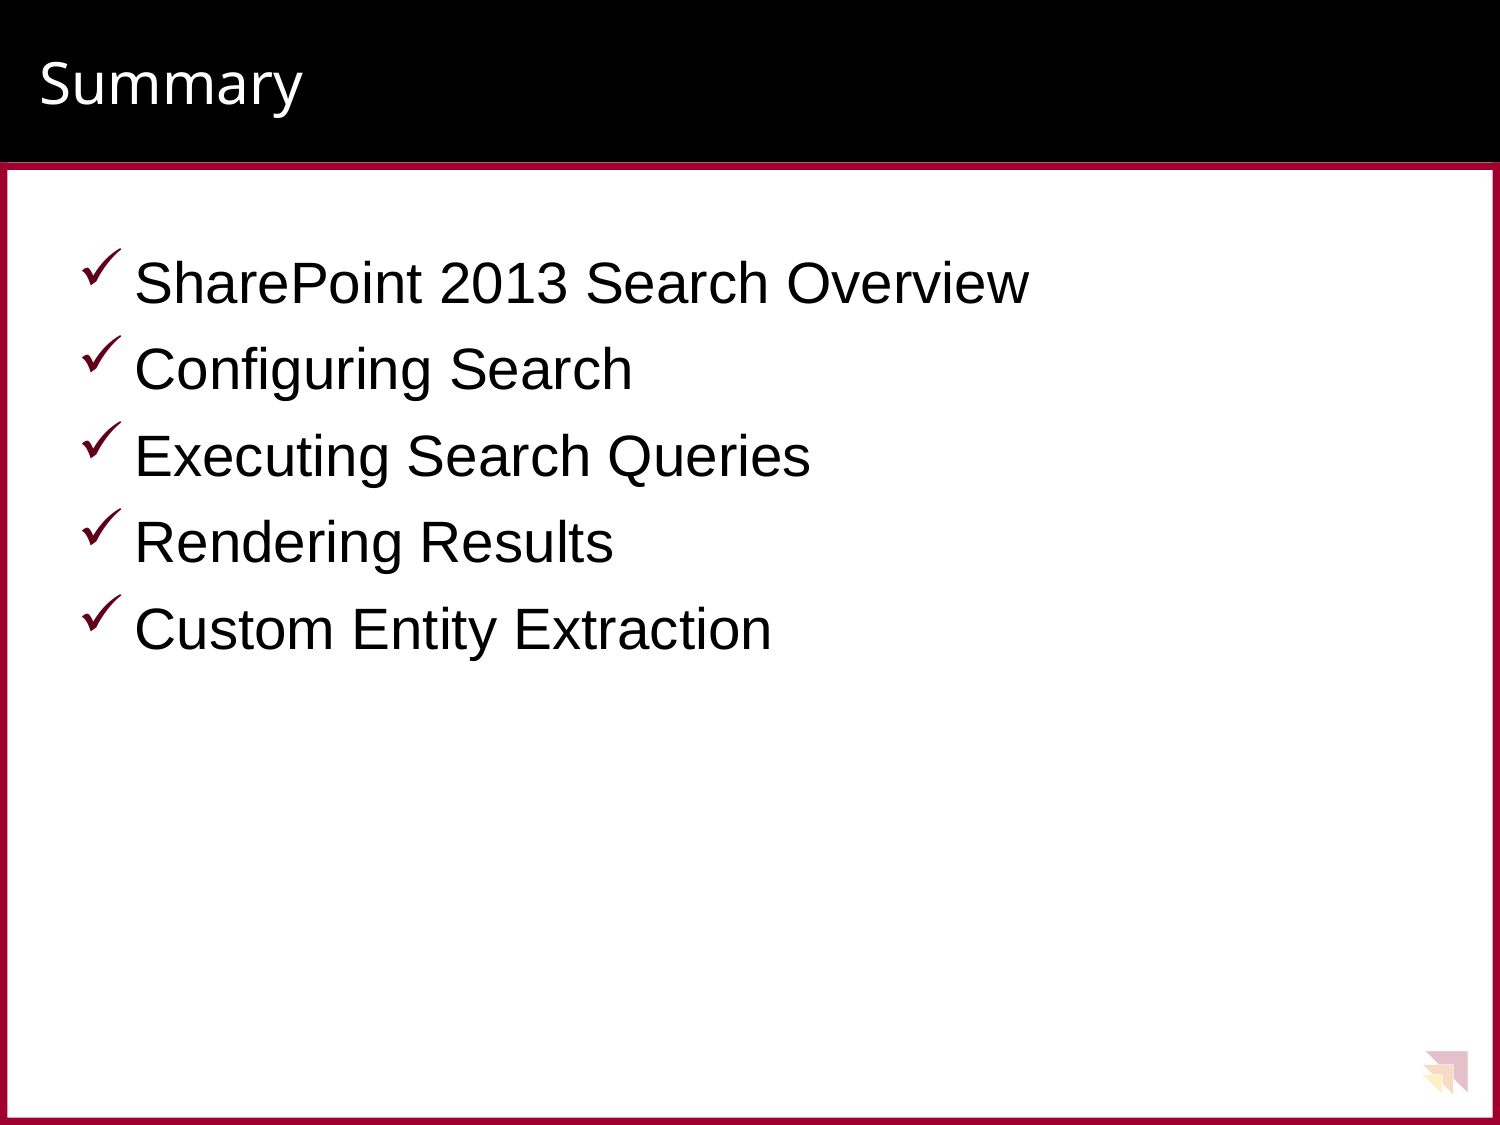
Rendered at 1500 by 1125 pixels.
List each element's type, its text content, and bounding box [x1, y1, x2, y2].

list SharePoint 2013 Search Overview Configuring Search Executing Search Queries Rendering Results Custom Entity Extraction [62, 237, 1438, 1088]
title Summary [24, 12, 1438, 150]
